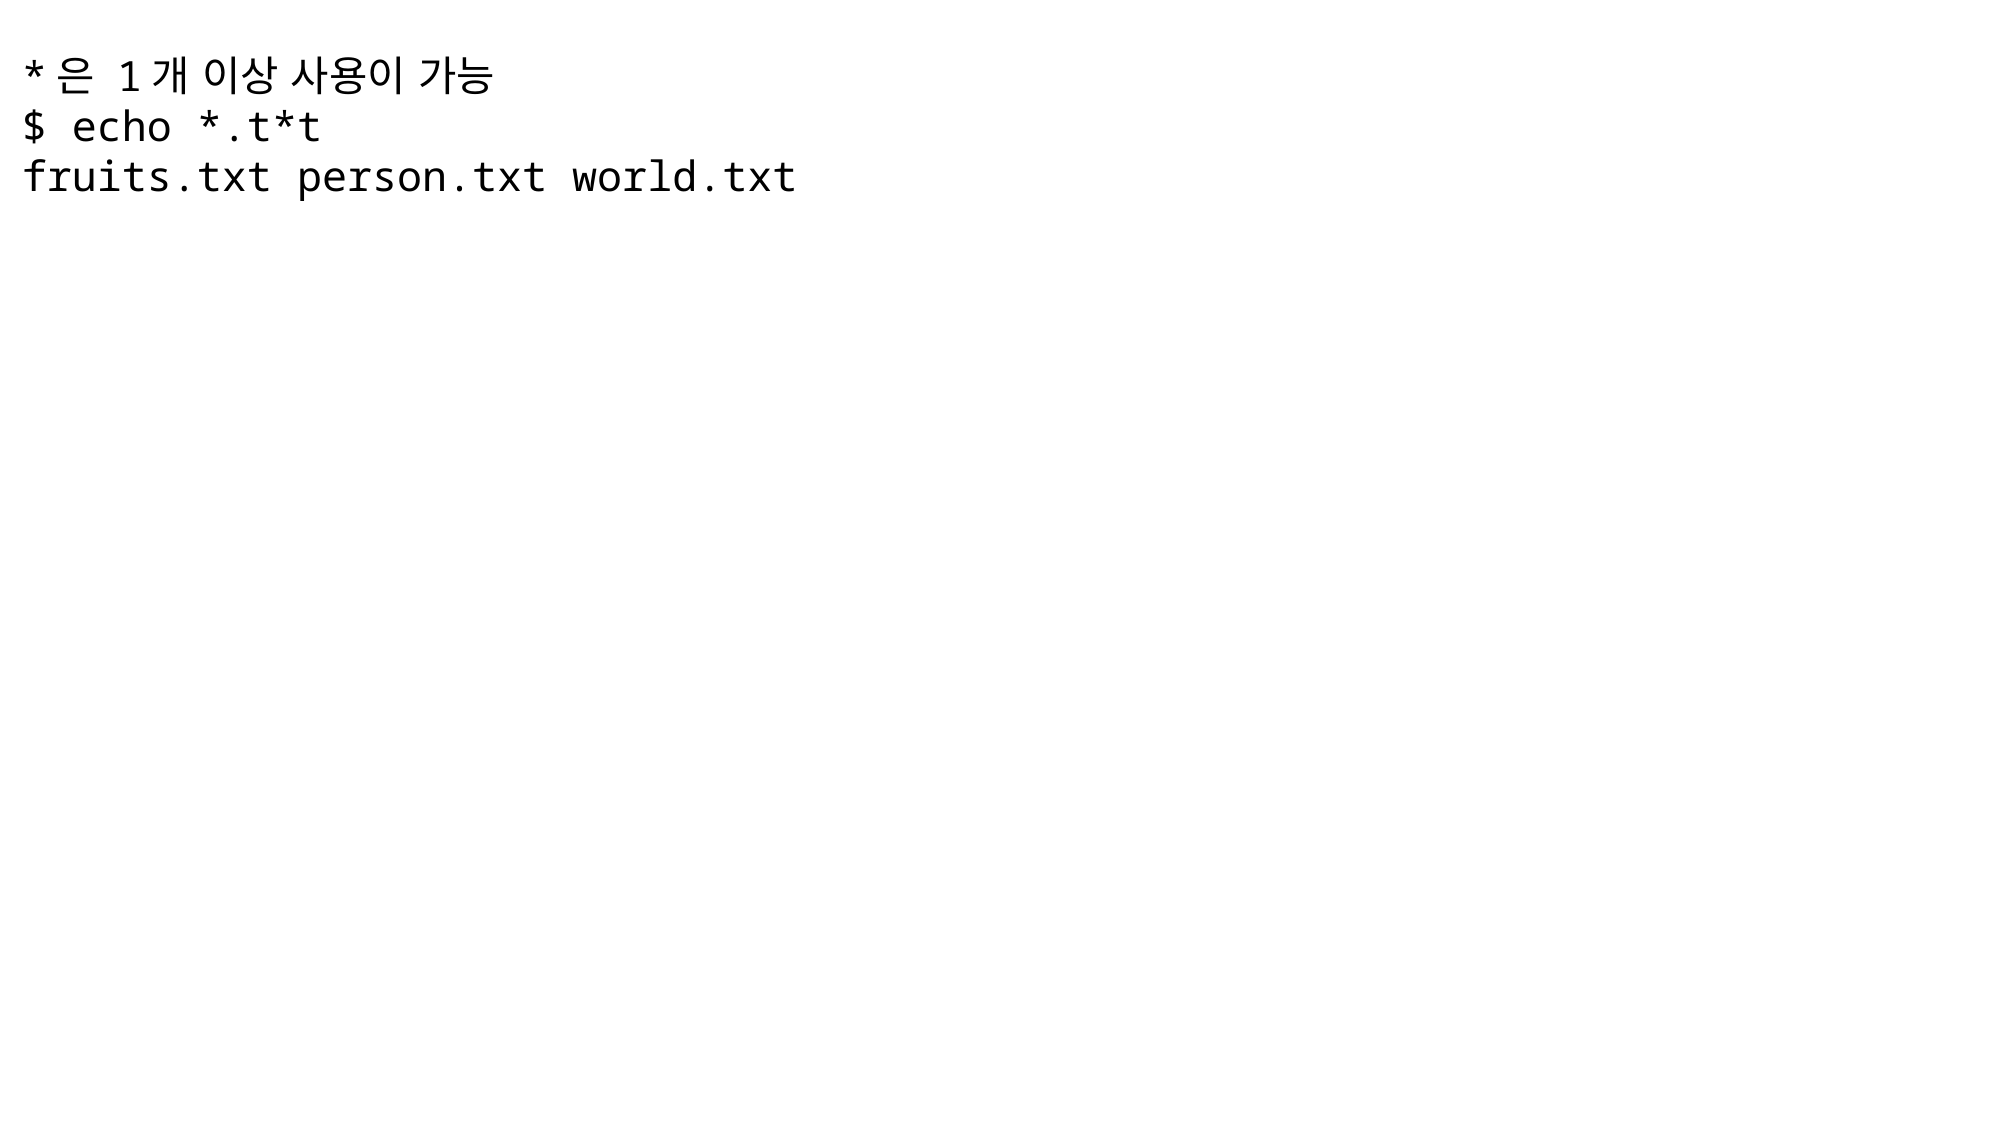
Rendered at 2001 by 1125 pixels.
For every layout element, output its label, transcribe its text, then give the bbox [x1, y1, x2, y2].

text_box *은 1개 이상 사용이 가능 $ echo *.t*t fruits.txt person.txt world.txt [7, 41, 812, 357]
